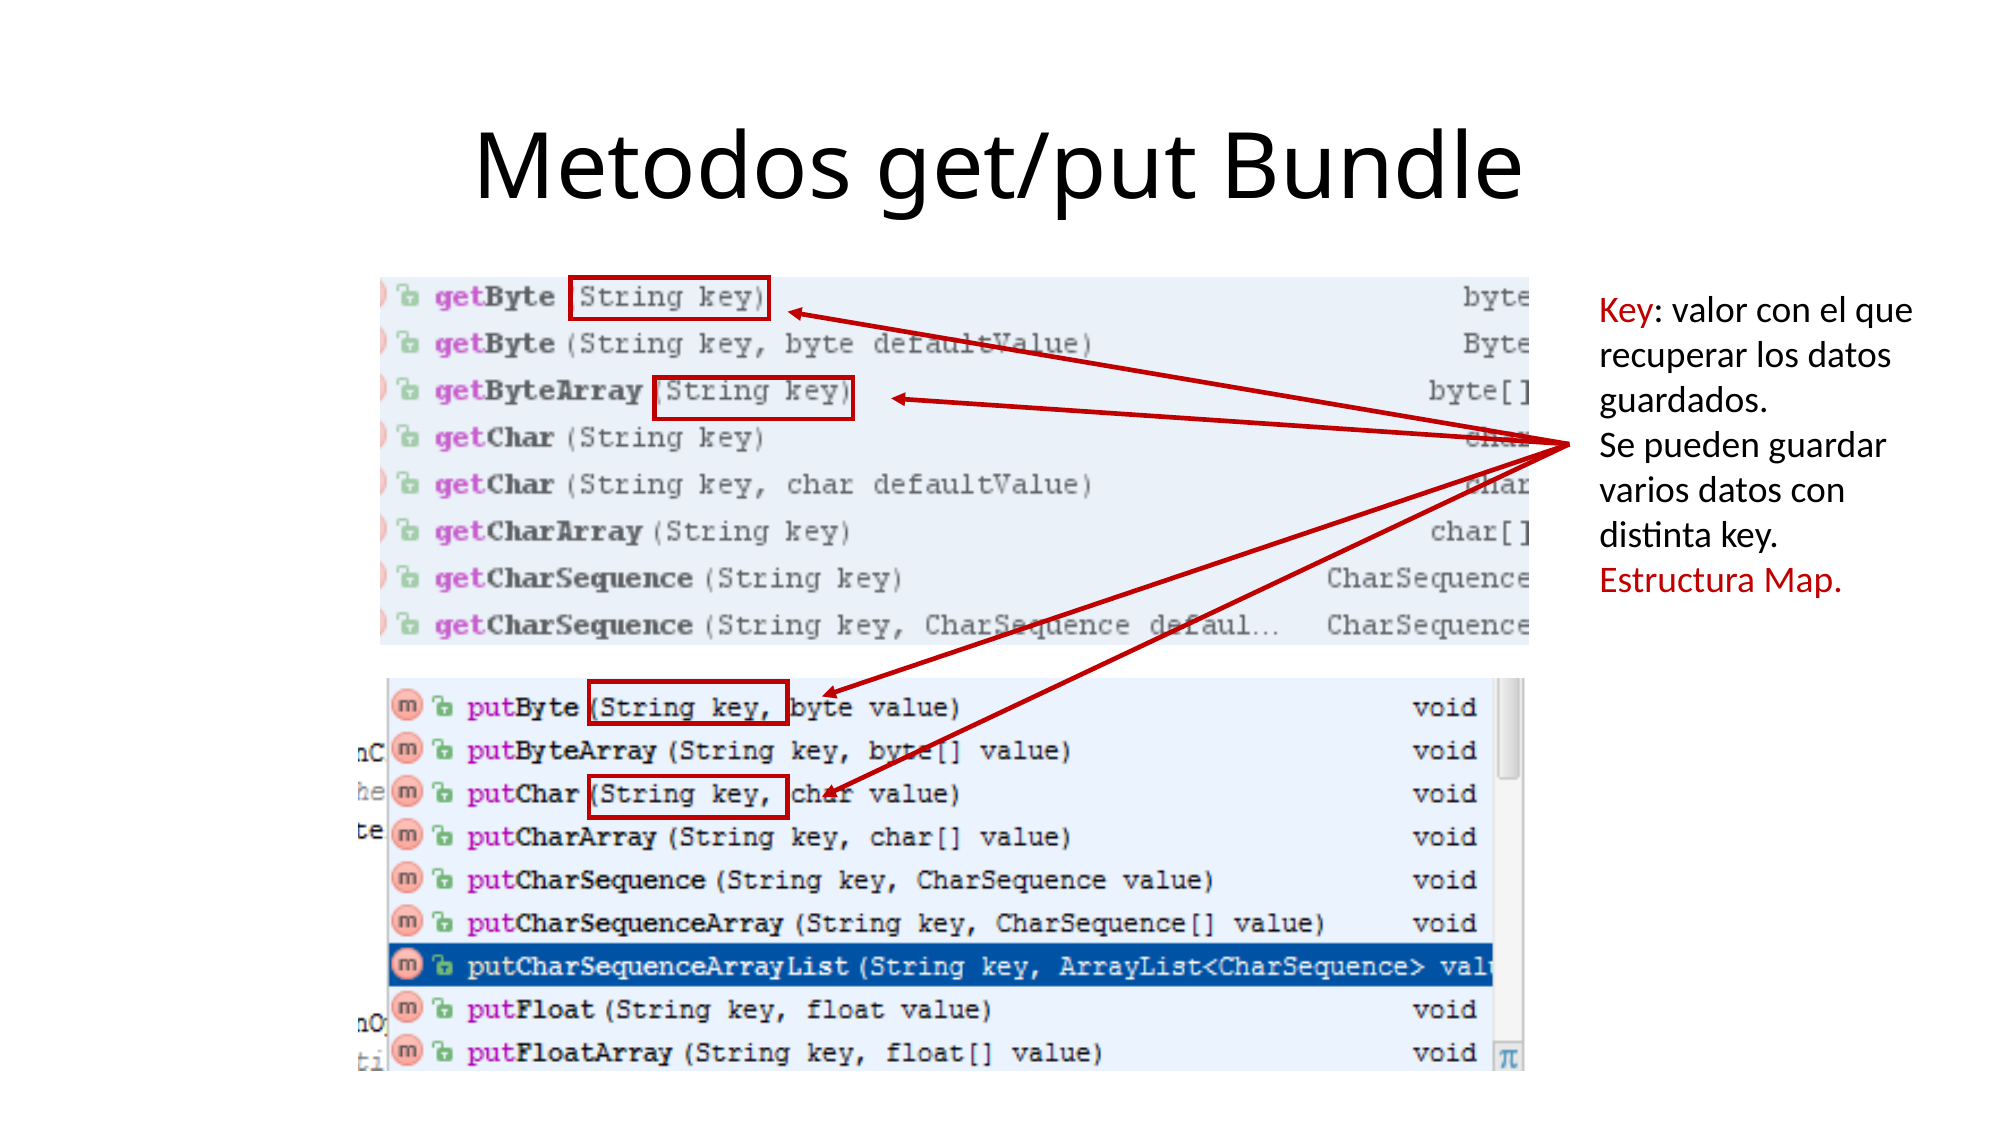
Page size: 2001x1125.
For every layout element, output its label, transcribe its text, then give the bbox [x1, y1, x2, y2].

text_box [787, 311, 1570, 445]
title Metodos get/put Bundle [137, 59, 1863, 278]
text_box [822, 445, 1570, 797]
picture [358, 678, 1568, 1071]
text_box Key: valor con el que recuperar los datos guardados. Se pueden guardar varios datos con distinta key. Estructura Map. [1584, 277, 1955, 607]
picture [380, 277, 1529, 645]
